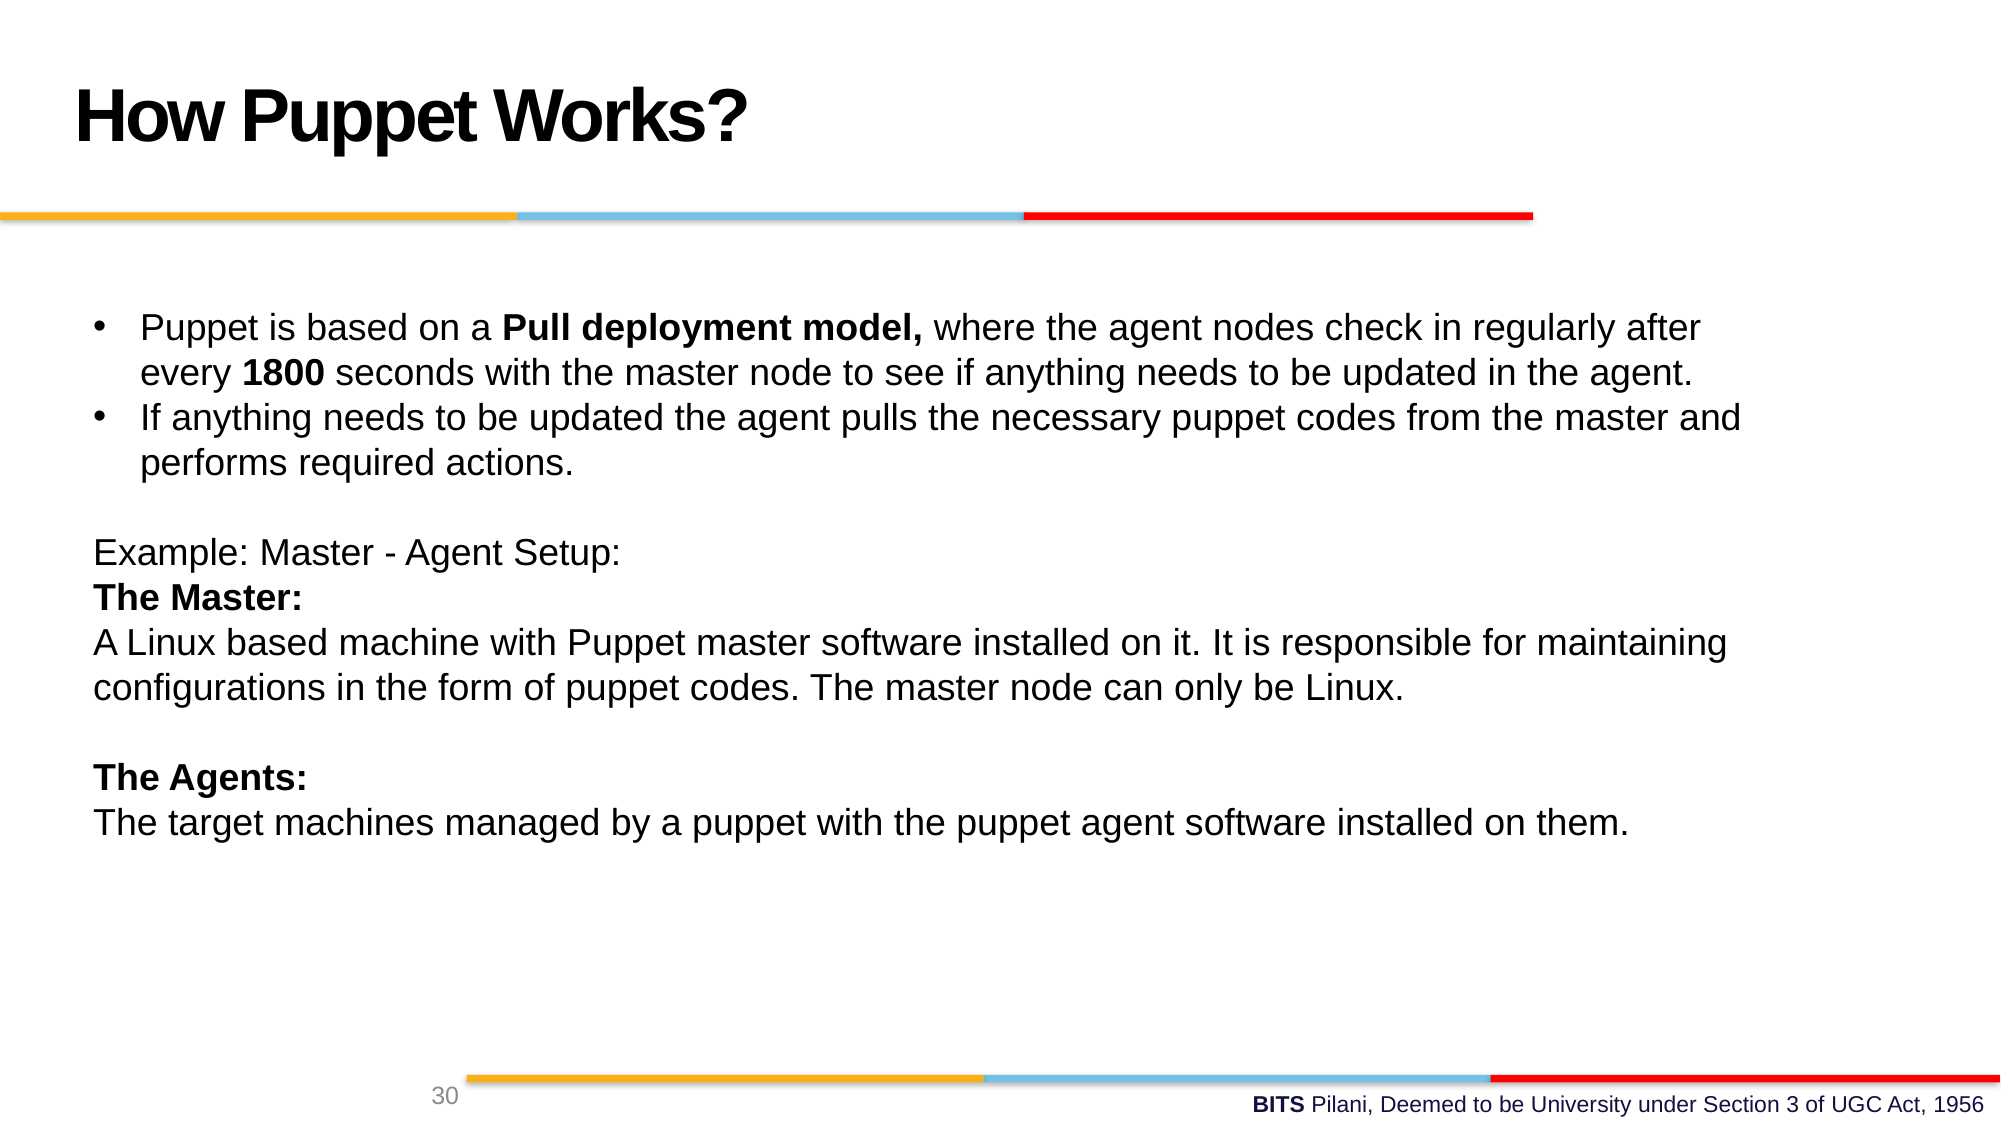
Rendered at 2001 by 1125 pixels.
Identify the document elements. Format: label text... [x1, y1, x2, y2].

text_box Puppet is based on a Pull deployment model, where the agent nodes check in regularly after every 1800 seconds with the master node to see if anything needs to be updated in the agent. If anything needs to be updated the agent pulls the necessary puppet codes from the master and performs required actions. Example: Master - Agent Setup: The Master: A Linux based machine with Puppet master software installed on it. It is responsible for maintaining configurations in the form of puppet codes. The master node can only be Linux. The Agents: The target machines managed by a puppet with the puppet agent software installed on them. [85, 295, 1827, 896]
slide_number 30 [0, 1064, 468, 1125]
list How Puppet Works? [66, 24, 1451, 213]
